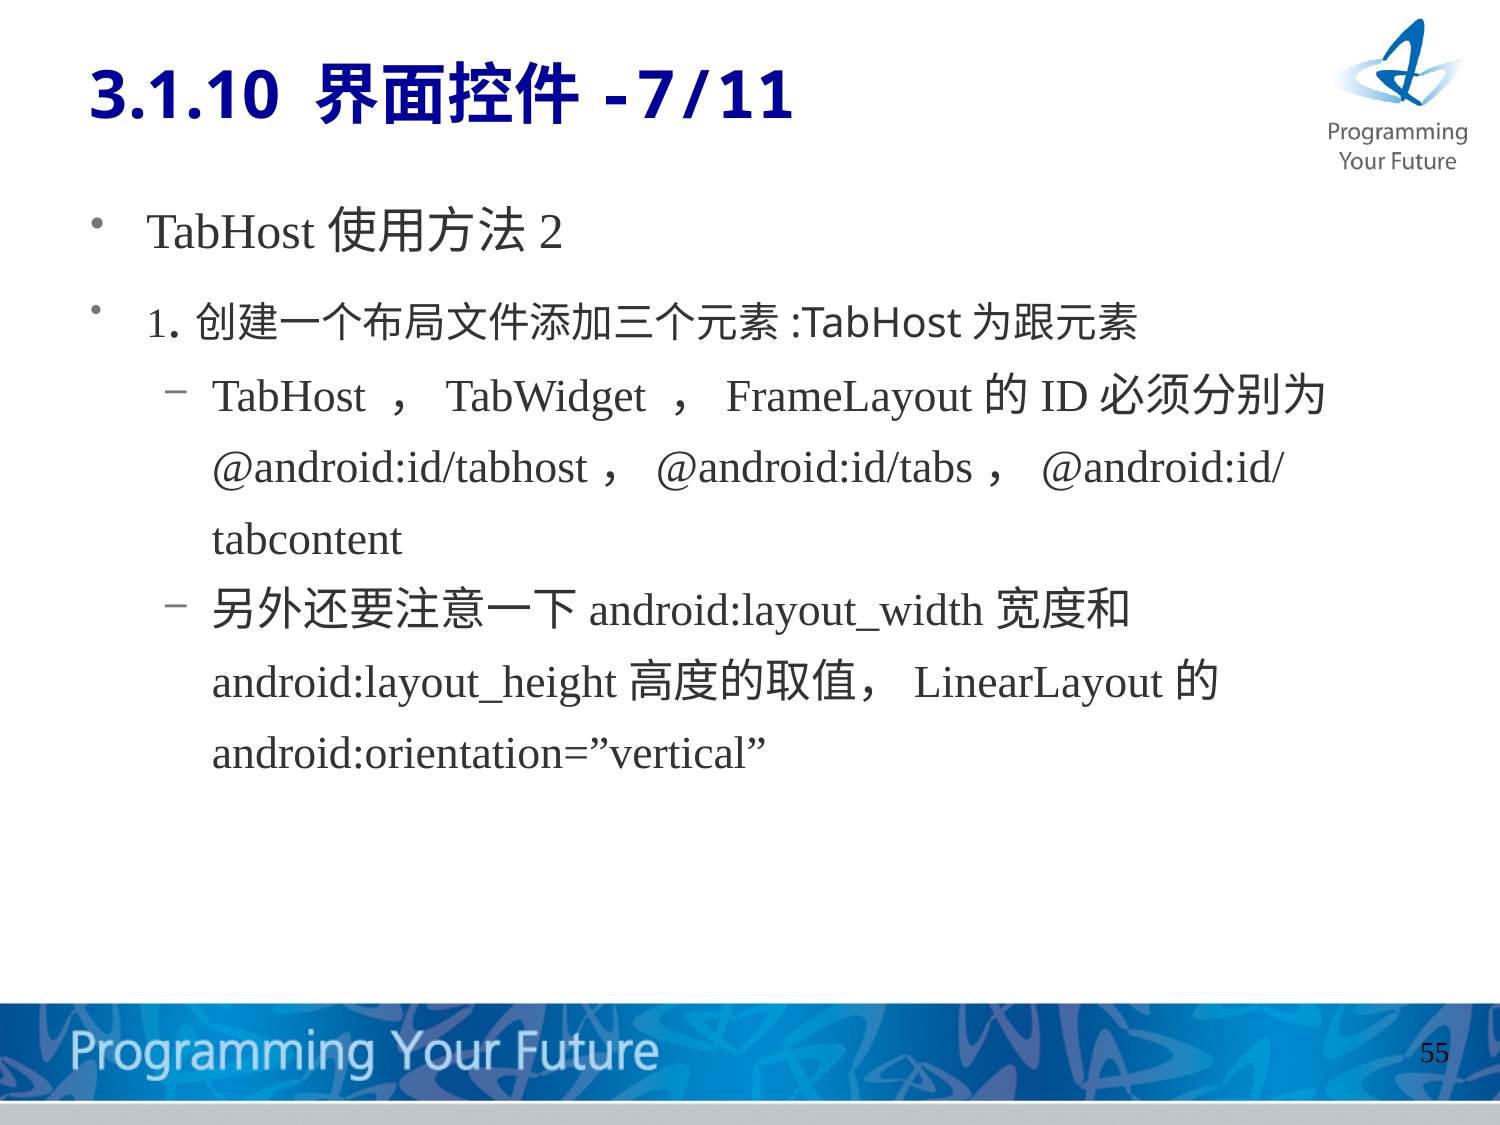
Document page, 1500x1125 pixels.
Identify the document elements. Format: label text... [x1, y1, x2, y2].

picture [0, 997, 1500, 1125]
picture [1297, 0, 1500, 213]
list TabHost使用方法2 1.创建一个布局文件添加三个元素:TabHost为跟元素 TabHost ，TabWidget ，FrameLayout的ID必须分别为@android:id/tabhost，@android:id/tabs，@android:id/tabcontent 另外还要注意一下android:layout_width宽度和android:layout_height高度的取值，LinearLayout的android:orientation=”vertical” [74, 172, 1412, 988]
text_box 3.1.10 界面控件-7/11 [74, 45, 1270, 161]
